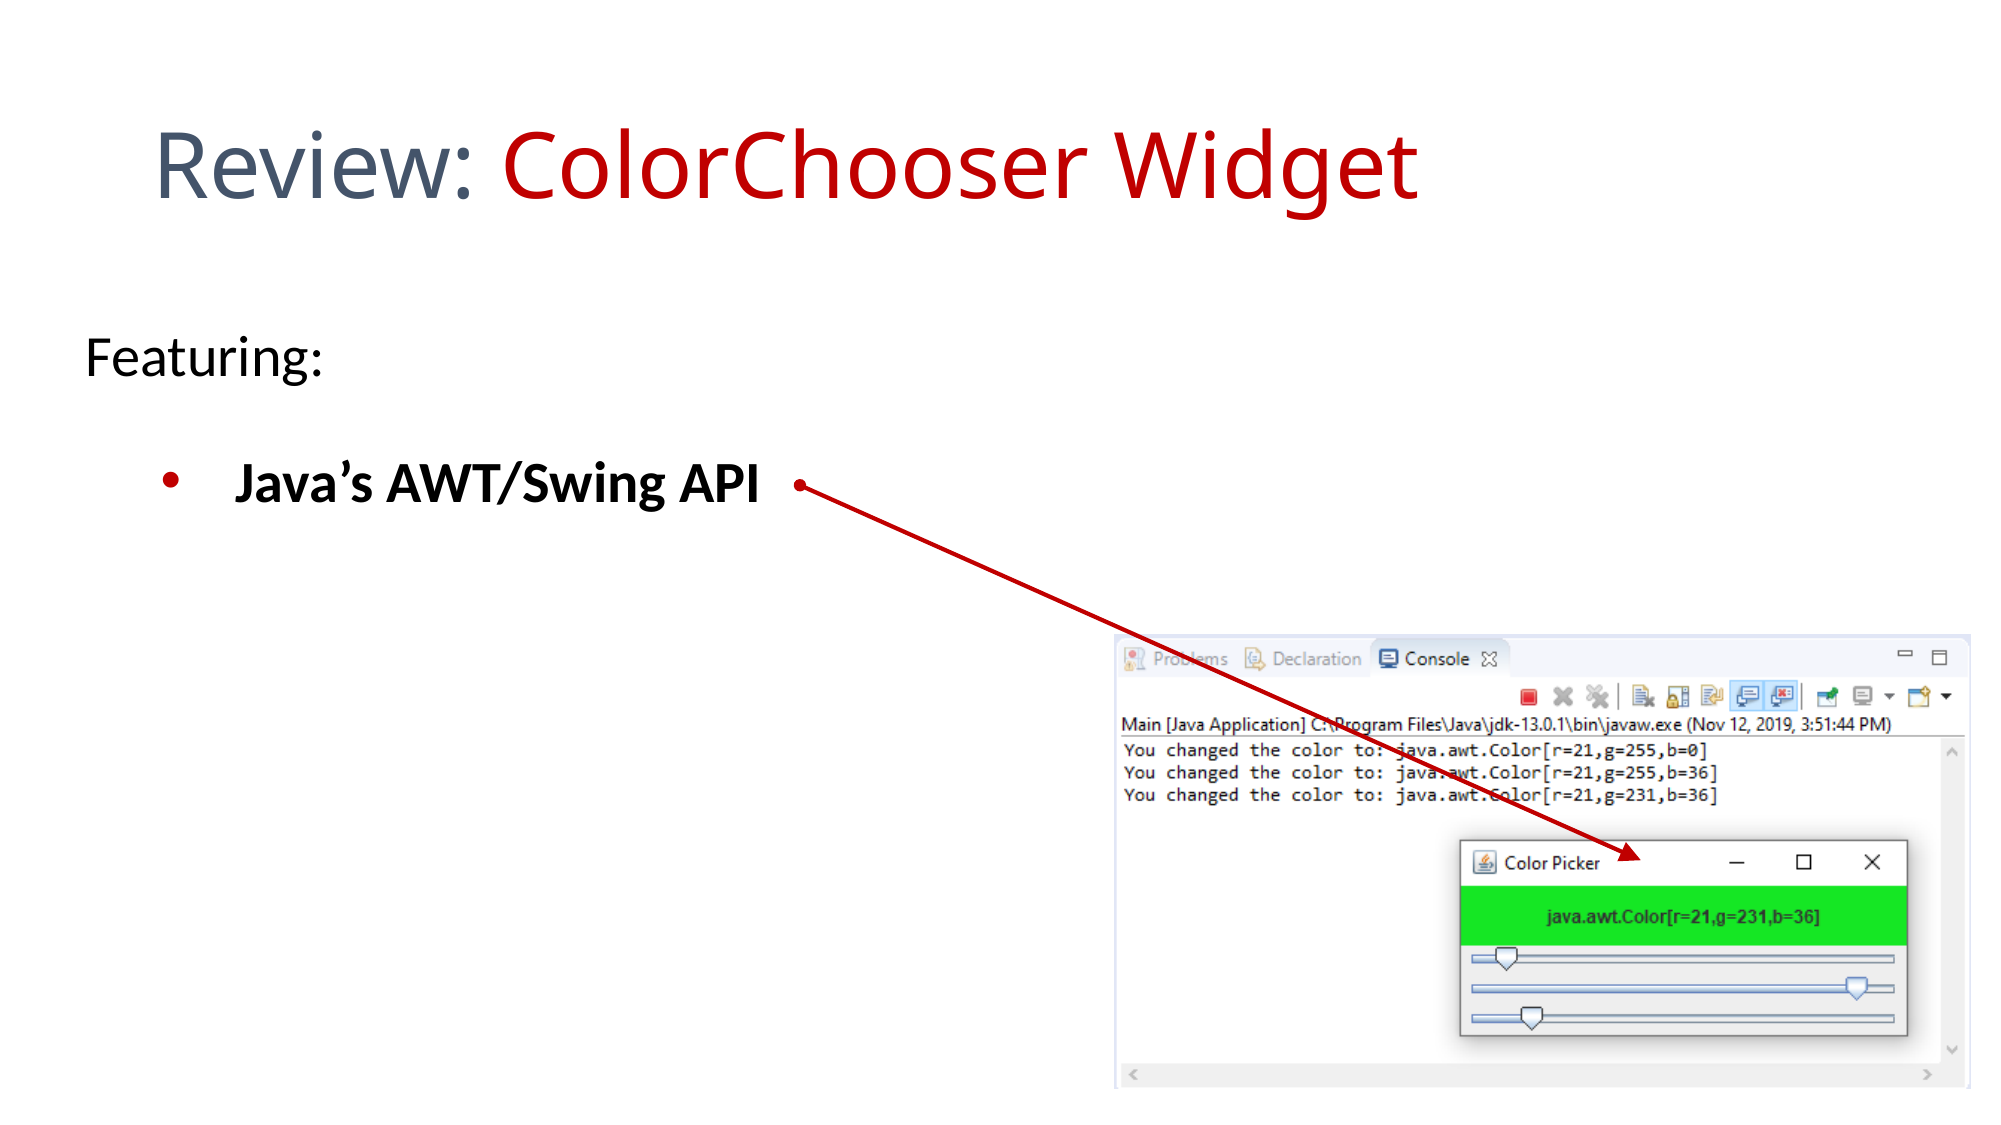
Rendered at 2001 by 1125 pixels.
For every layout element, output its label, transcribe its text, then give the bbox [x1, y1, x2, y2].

picture [1114, 634, 1971, 1089]
title Review: ColorChooser Widget [137, 59, 1863, 278]
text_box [799, 485, 1641, 861]
list Featuring: Java’s AWT/Swing API [70, 318, 1675, 988]
